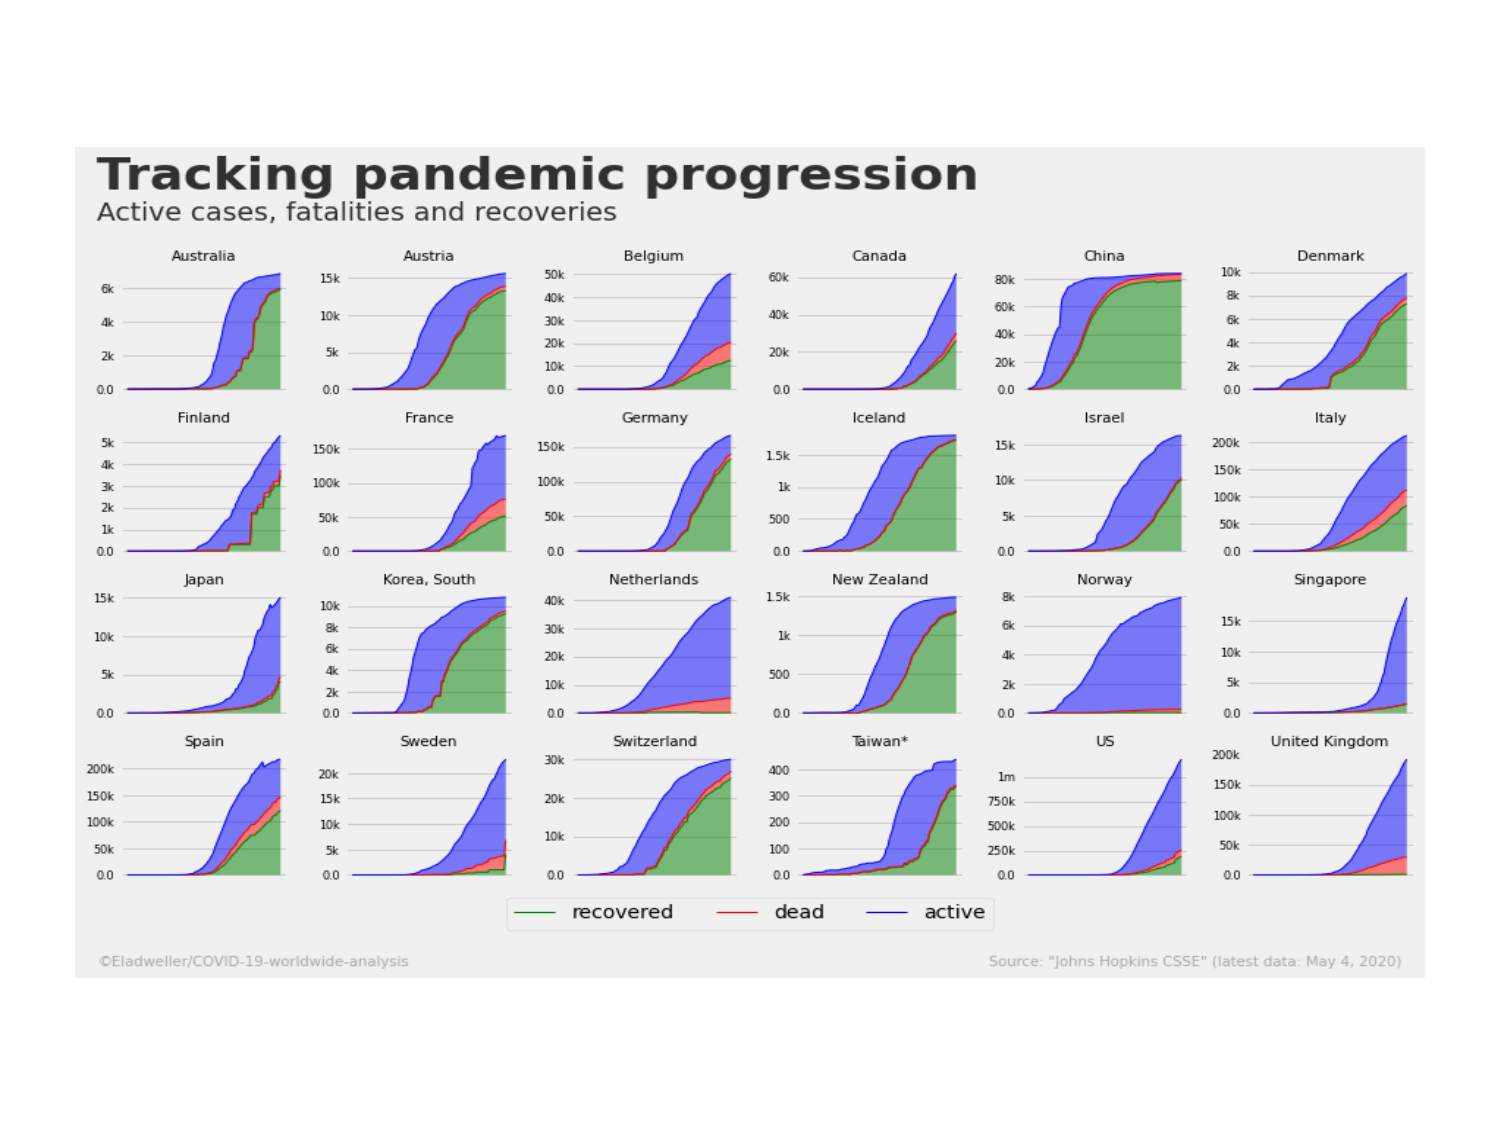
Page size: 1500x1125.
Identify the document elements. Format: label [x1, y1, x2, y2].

picture [74, 146, 1426, 979]
